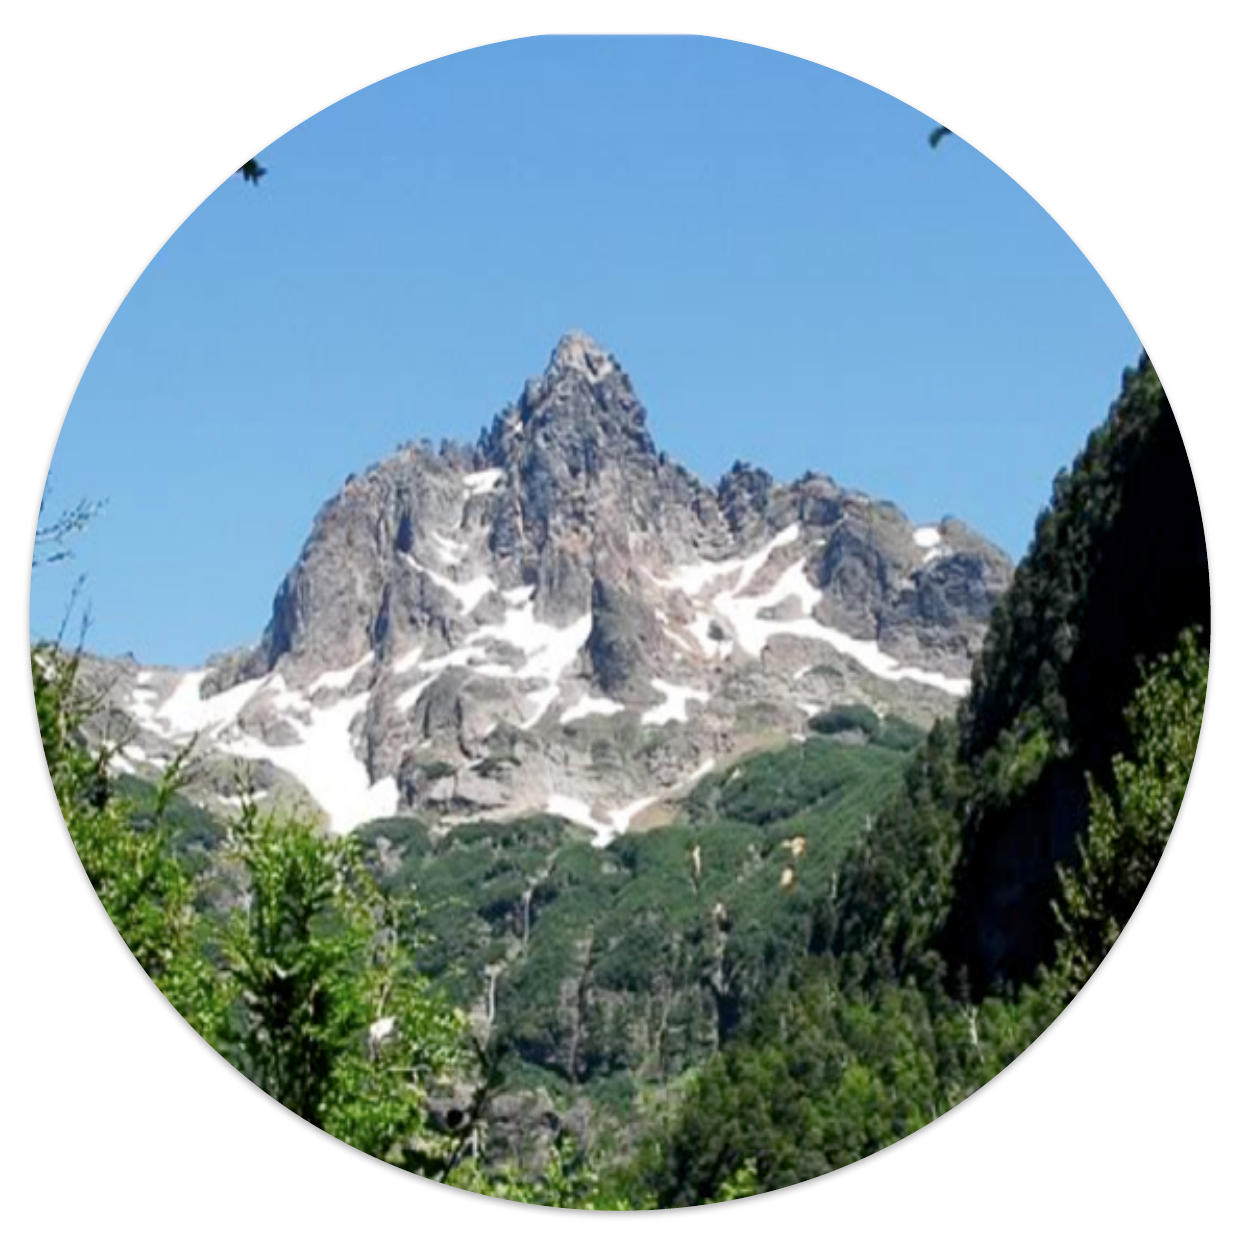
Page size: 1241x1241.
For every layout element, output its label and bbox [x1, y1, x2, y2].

text_box [27, 27, 1213, 1213]
